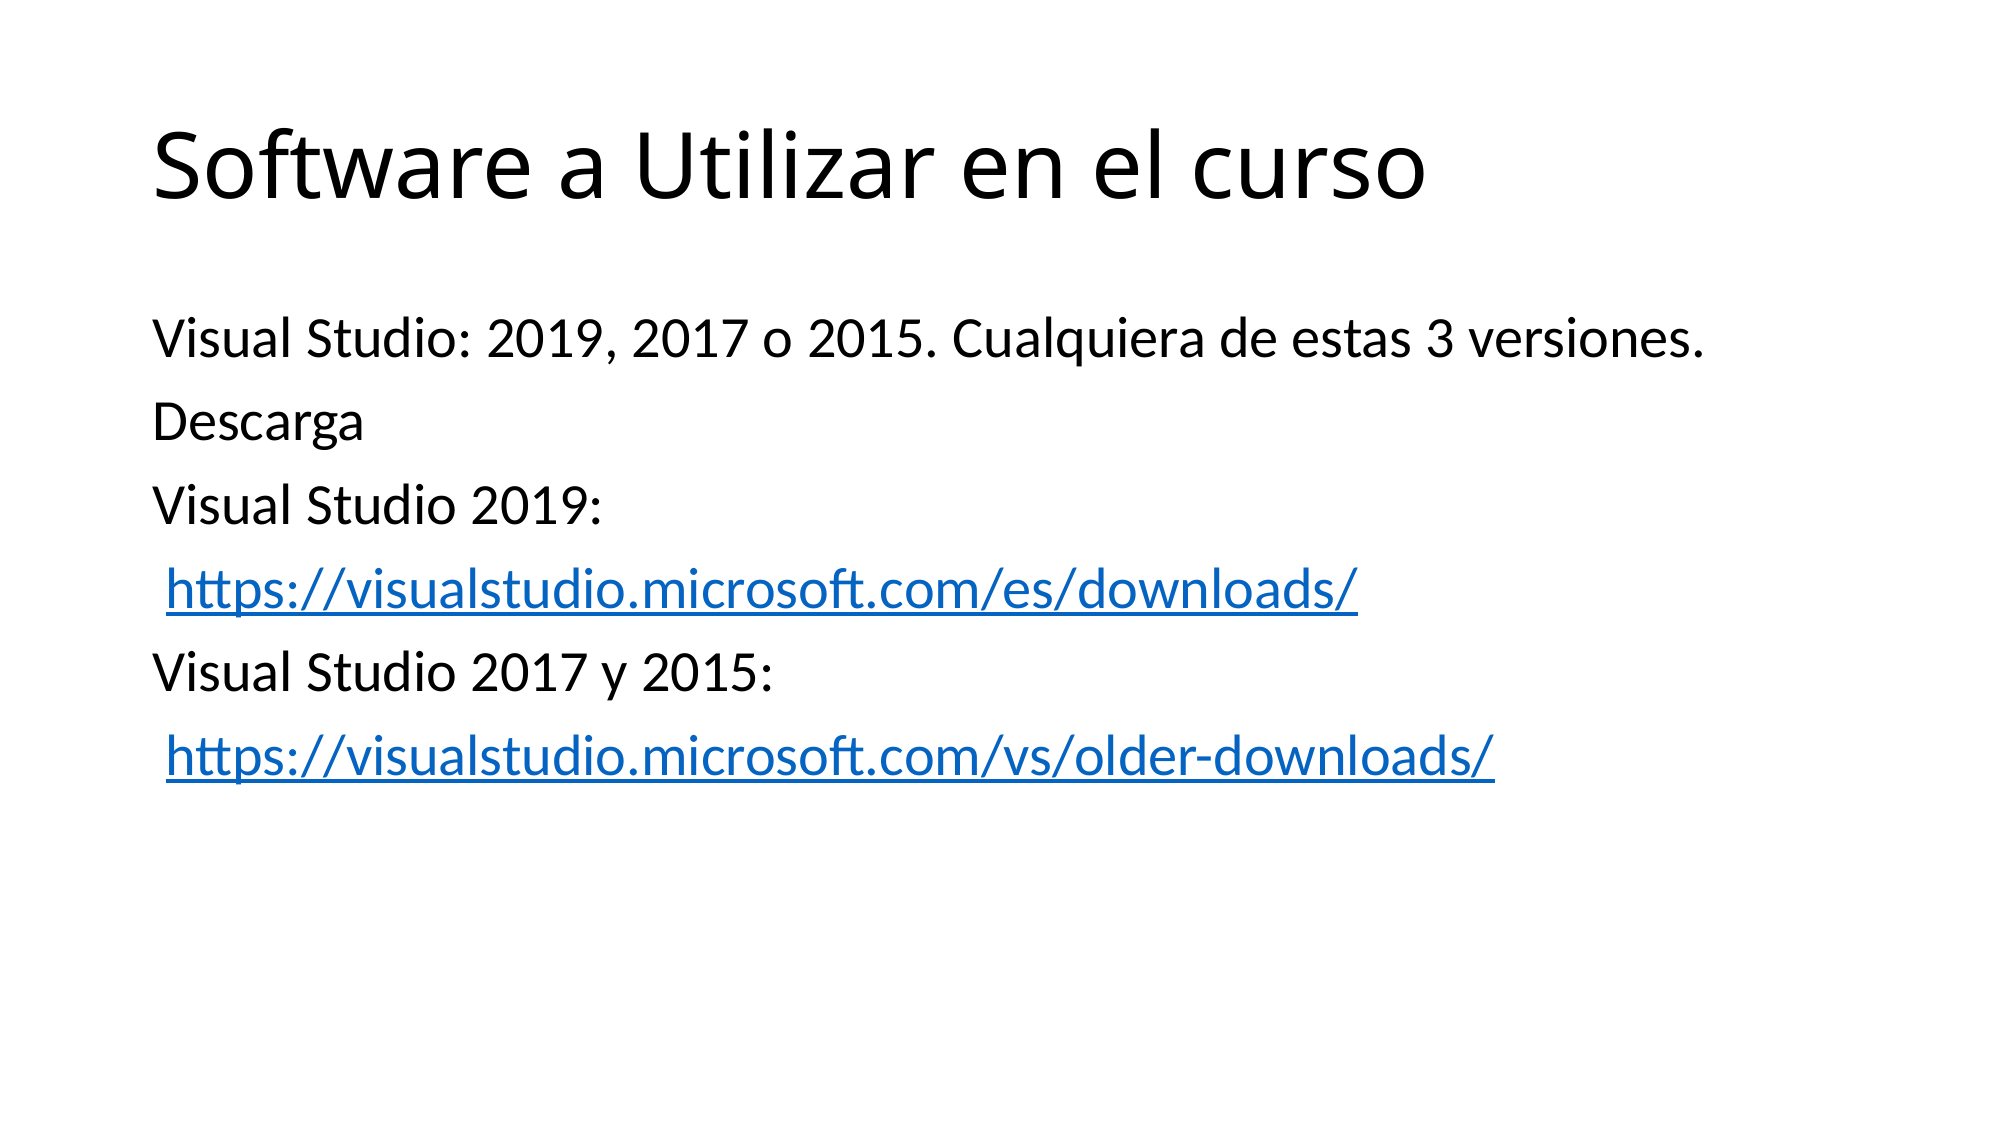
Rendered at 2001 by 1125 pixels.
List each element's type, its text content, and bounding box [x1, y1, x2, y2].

list Visual Studio: 2019, 2017 o 2015. Cualquiera de estas 3 versiones. Descarga Visual Studio 2019: https://visualstudio.microsoft.com/es/downloads/ Visual Studio 2017 y 2015: https://visualstudio.microsoft.com/vs/older-downloads/ [137, 299, 1863, 1014]
title Software a Utilizar en el curso [137, 59, 1863, 278]
